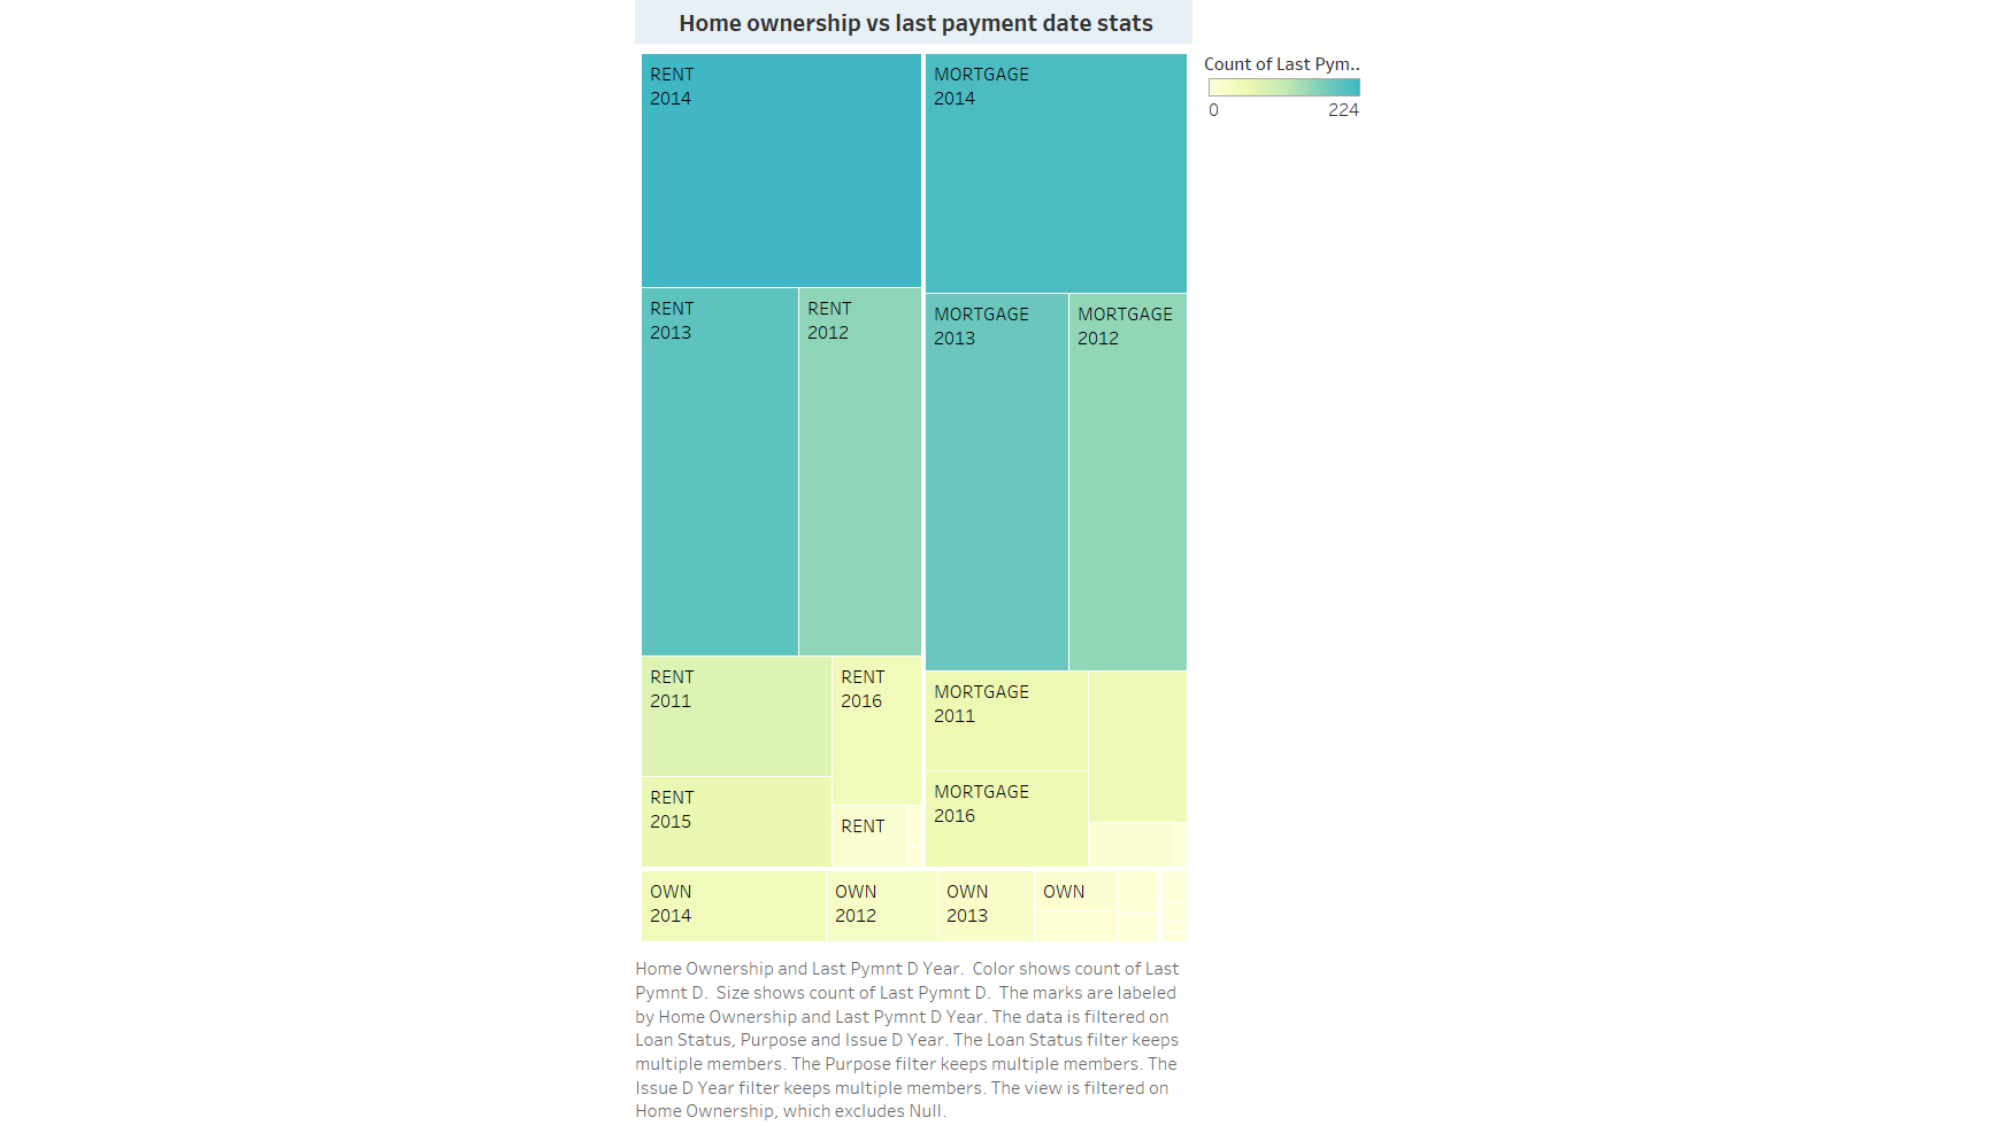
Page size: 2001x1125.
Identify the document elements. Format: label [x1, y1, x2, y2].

picture [635, 0, 1365, 1125]
